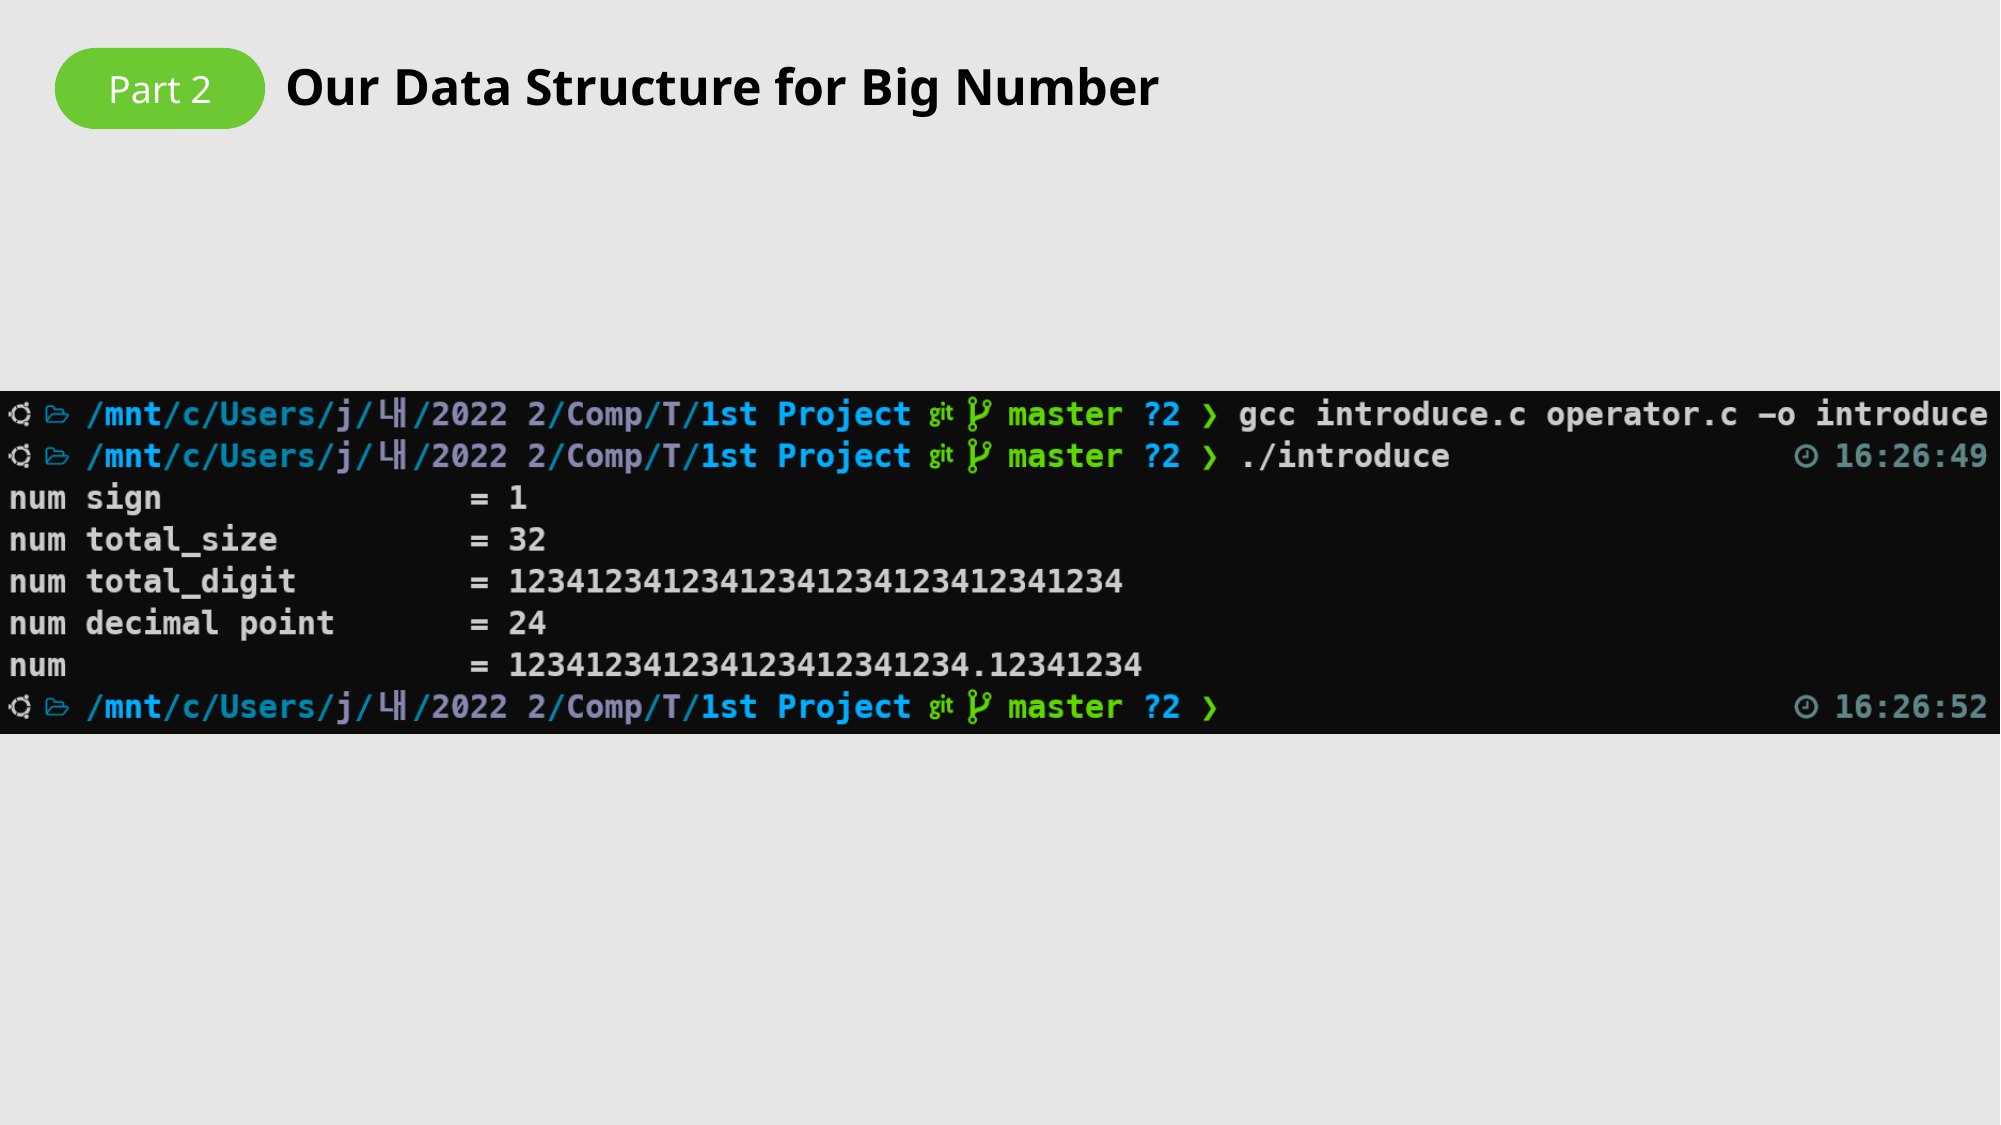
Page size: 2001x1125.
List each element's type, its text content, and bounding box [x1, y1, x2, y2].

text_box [54, 47, 266, 130]
text_box Our Data Structure for Big Number [270, 47, 1318, 123]
picture [0, 391, 2000, 734]
